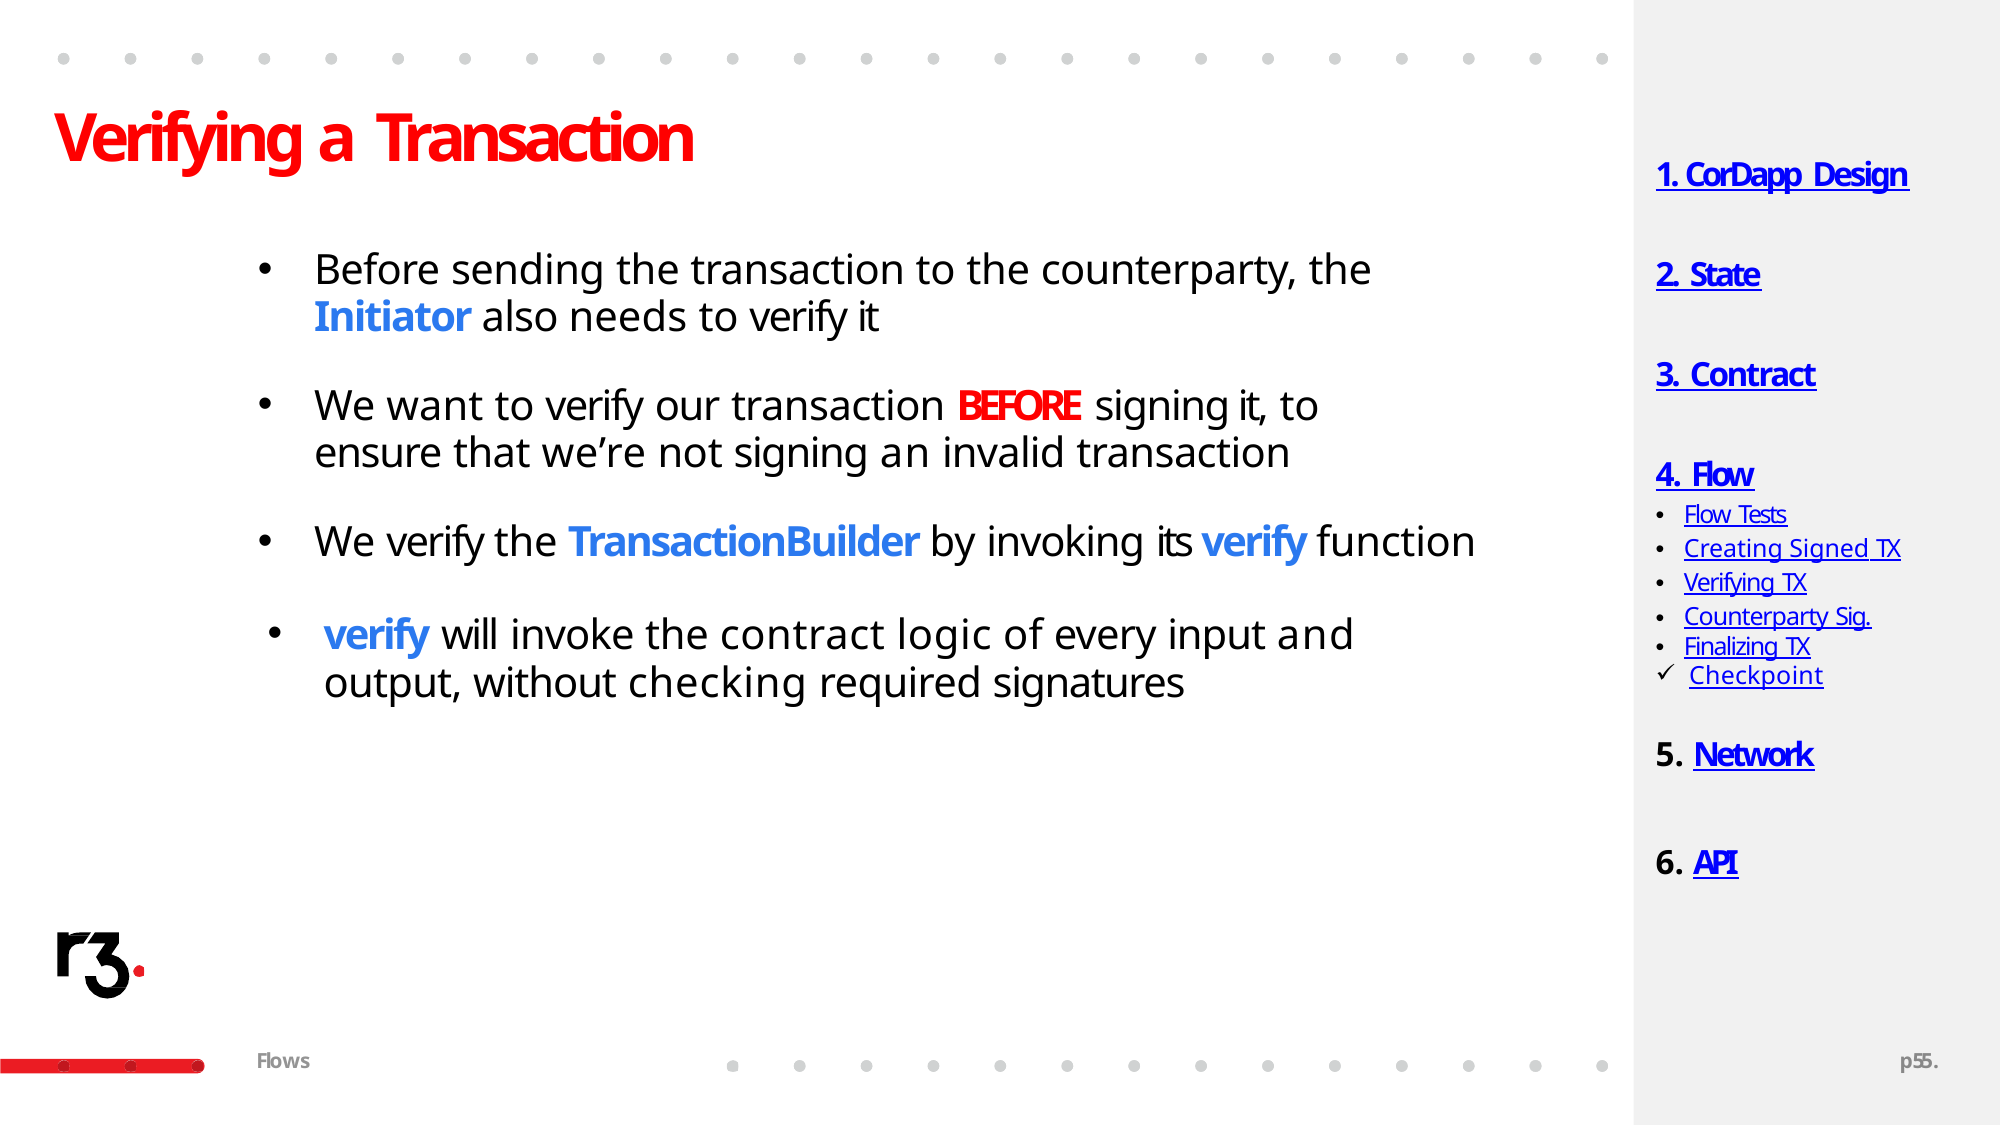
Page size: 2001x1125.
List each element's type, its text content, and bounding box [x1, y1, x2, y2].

slide_number p55. [1897, 1045, 1945, 1125]
title Verifying a Transaction [52, 92, 791, 283]
picture [133, 965, 145, 977]
text_box 2. State [1653, 250, 1776, 299]
text_box 4. Flow Flow Tests Creating Signed TX Verifying TX Counterparty Sig. Finalizing TX Checkpoint [1653, 450, 1916, 695]
text_box Before sending the transaction to the counterparty, the Initiator also needs to verify it We want to verify our transaction BEFORE signing it, to ensure that we’re not signing an invalid transaction We verify the TransactionBuilder by invoking its verify function verify will invoke the contract logic of every input and output, without checking required signatures [255, 243, 1494, 706]
picture [57, 1060, 70, 1072]
text_box 3. Contract [1653, 350, 1837, 399]
text_box Network API [1653, 730, 1829, 887]
picture [191, 1060, 204, 1072]
text_box [1633, 0, 2000, 1125]
picture [124, 1060, 137, 1072]
footer Flows [254, 1045, 313, 1125]
text_box 1. CorDapp Design [1653, 150, 1962, 199]
picture [726, 1060, 739, 1072]
